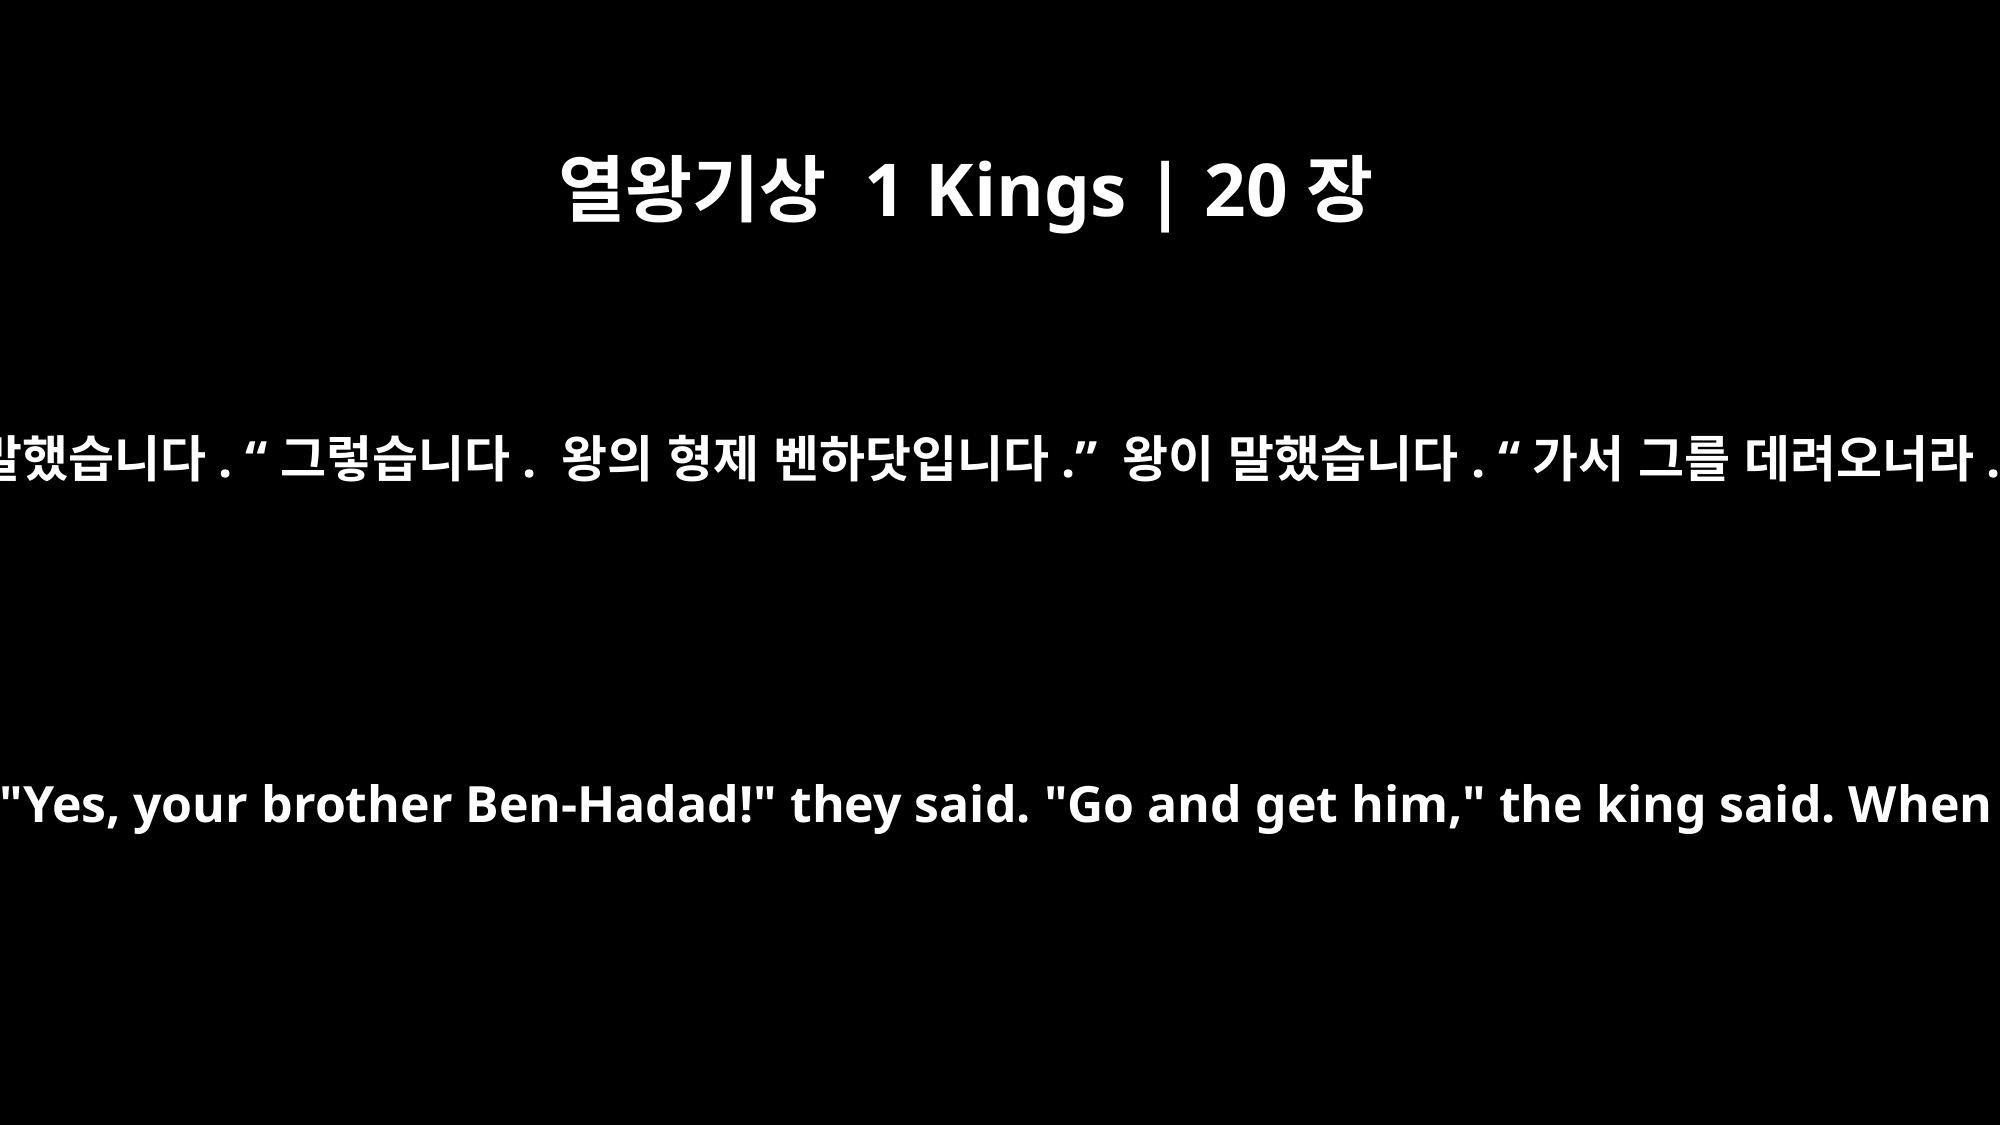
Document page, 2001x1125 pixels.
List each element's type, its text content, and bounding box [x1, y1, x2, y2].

text_box 33 벤하닷의 사람들이 이것을 좋은 징조로 여기고 재빨리 이 말을 받아 말했습니다. “그렇습니다. 왕의 형제 벤하닷입니다.” 왕이 말했습니다. “가서 그를 데려오너라.” 벤하닷이 밖으로 나오자 아합은 그를 자기 전차에 태웠습니다. [0, 359, 2000, 495]
text_box The men took this as a good sign and were quick to pick up his word. "Yes, your brother Ben-Hadad!" they said. "Go and get him," the king said. When Ben-Hadad came out, Ahab had him come up into his chariot. [0, 764, 2000, 840]
text_box 열왕기상 1 Kings | 20장 [543, 136, 1389, 239]
